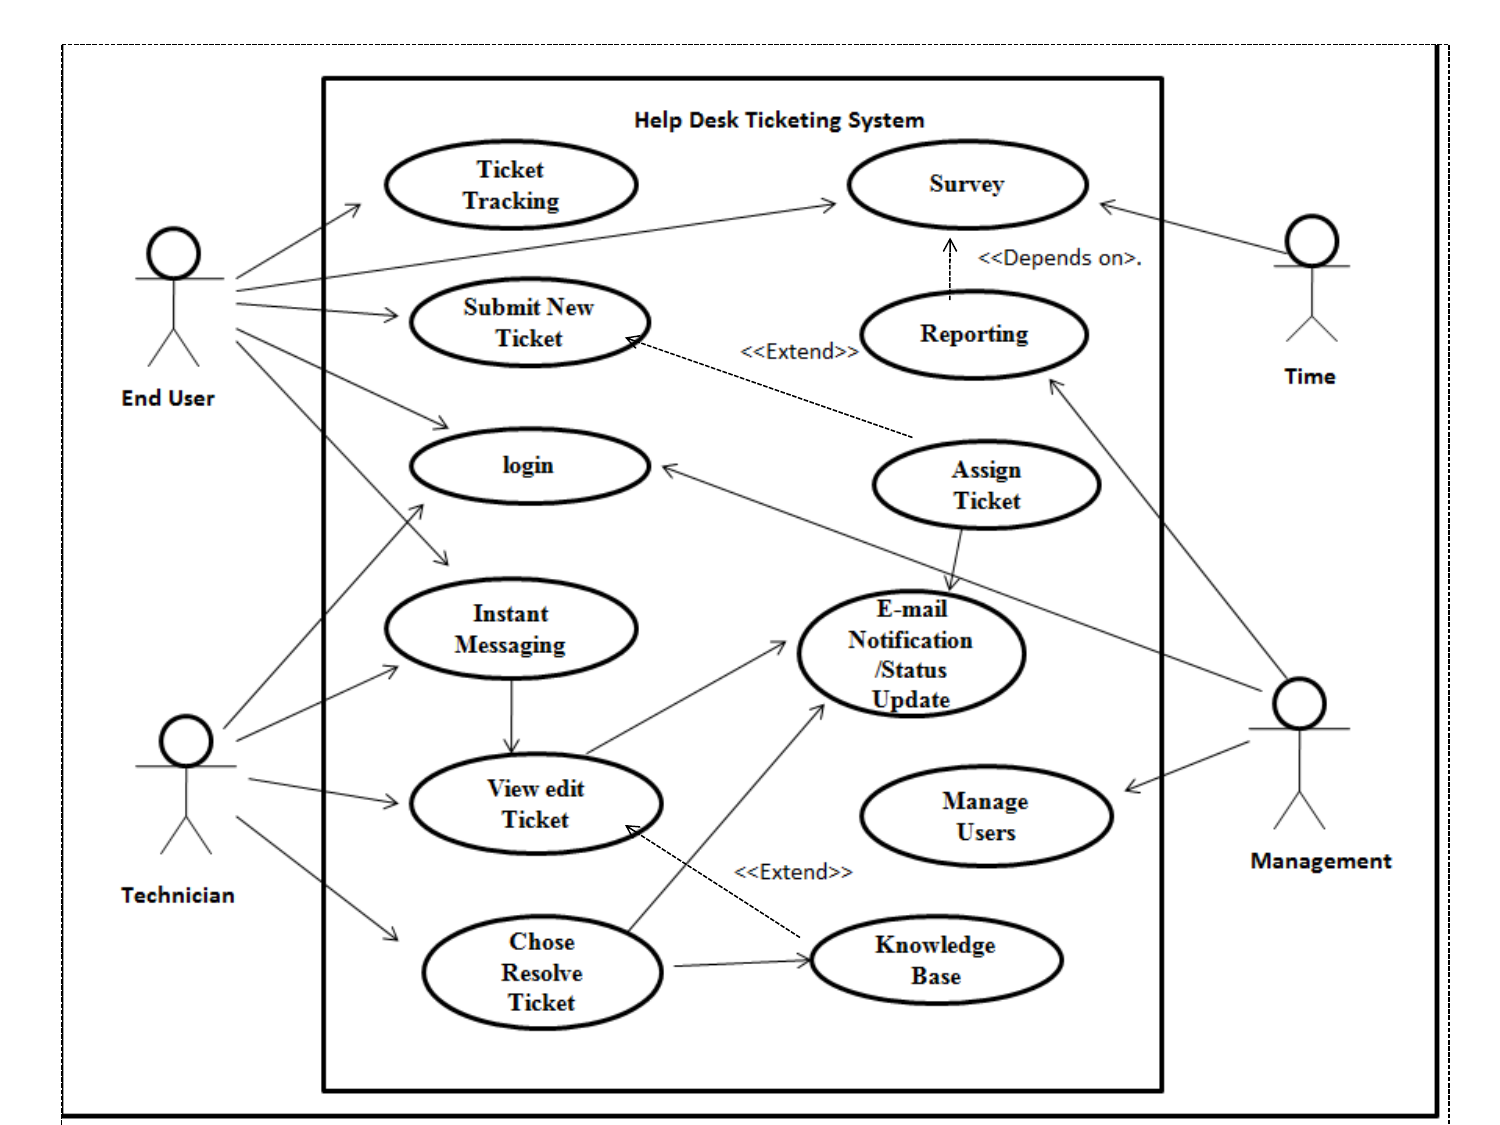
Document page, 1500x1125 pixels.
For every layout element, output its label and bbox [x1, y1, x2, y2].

text_box [624, 824, 801, 938]
picture [62, 45, 1449, 1125]
text_box [624, 337, 913, 438]
